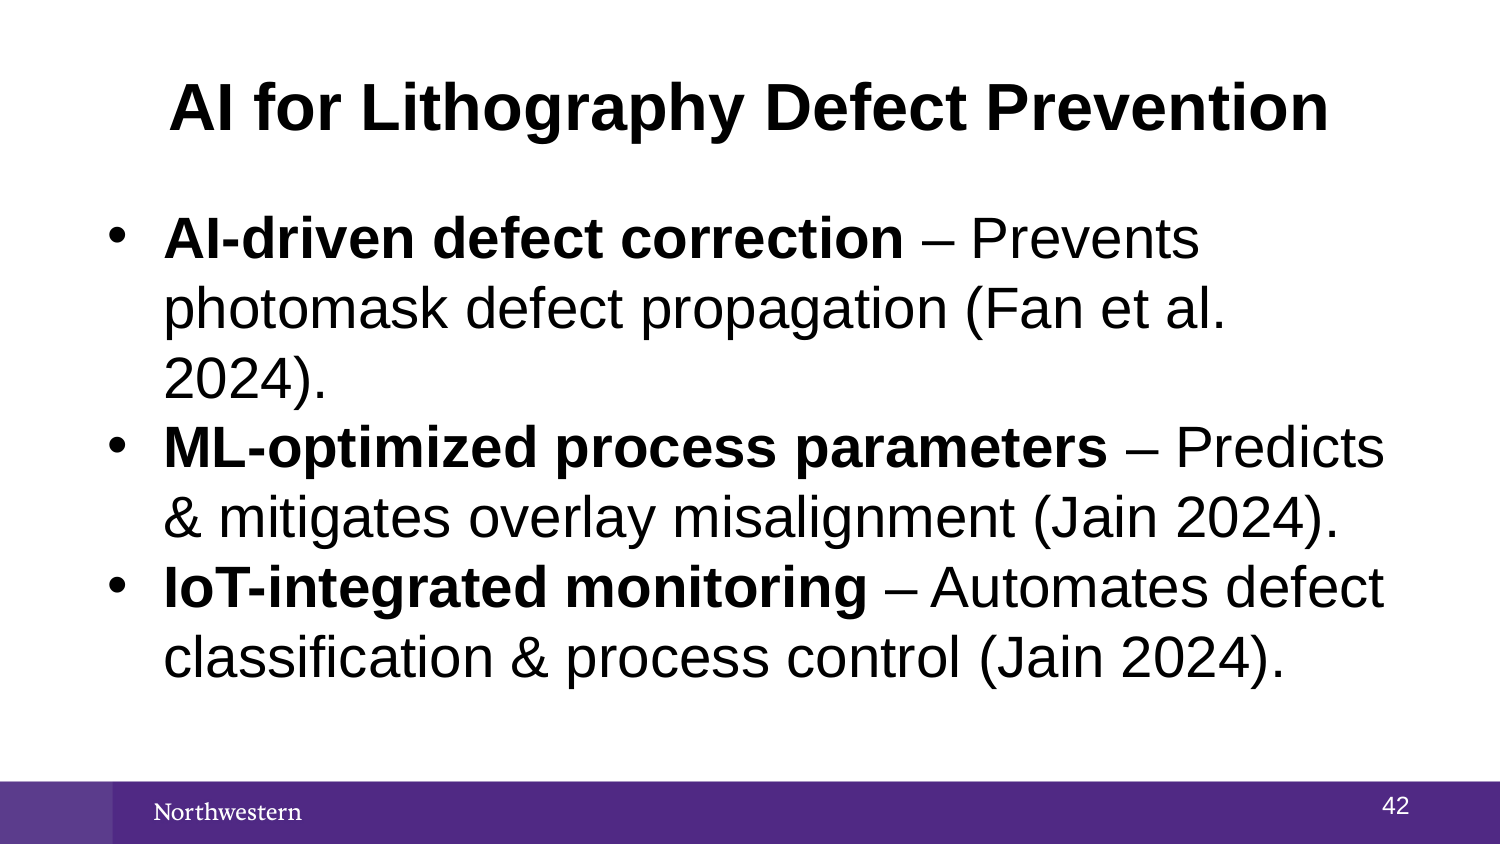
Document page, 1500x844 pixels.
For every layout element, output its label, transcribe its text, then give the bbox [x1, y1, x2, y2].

list AI-driven defect correction – Prevents photomask defect propagation (Fan et al. 2024). ML-optimized process parameters – Predicts & mitigates overlay misalignment (Jain 2024). IoT-integrated monitoring – Automates defect classification & process control (Jain 2024). [92, 192, 1408, 698]
title AI for Lithography Defect Prevention [75, 33, 1425, 175]
slide_number 41 [1074, 782, 1425, 827]
picture [0, 0, 1500, 844]
